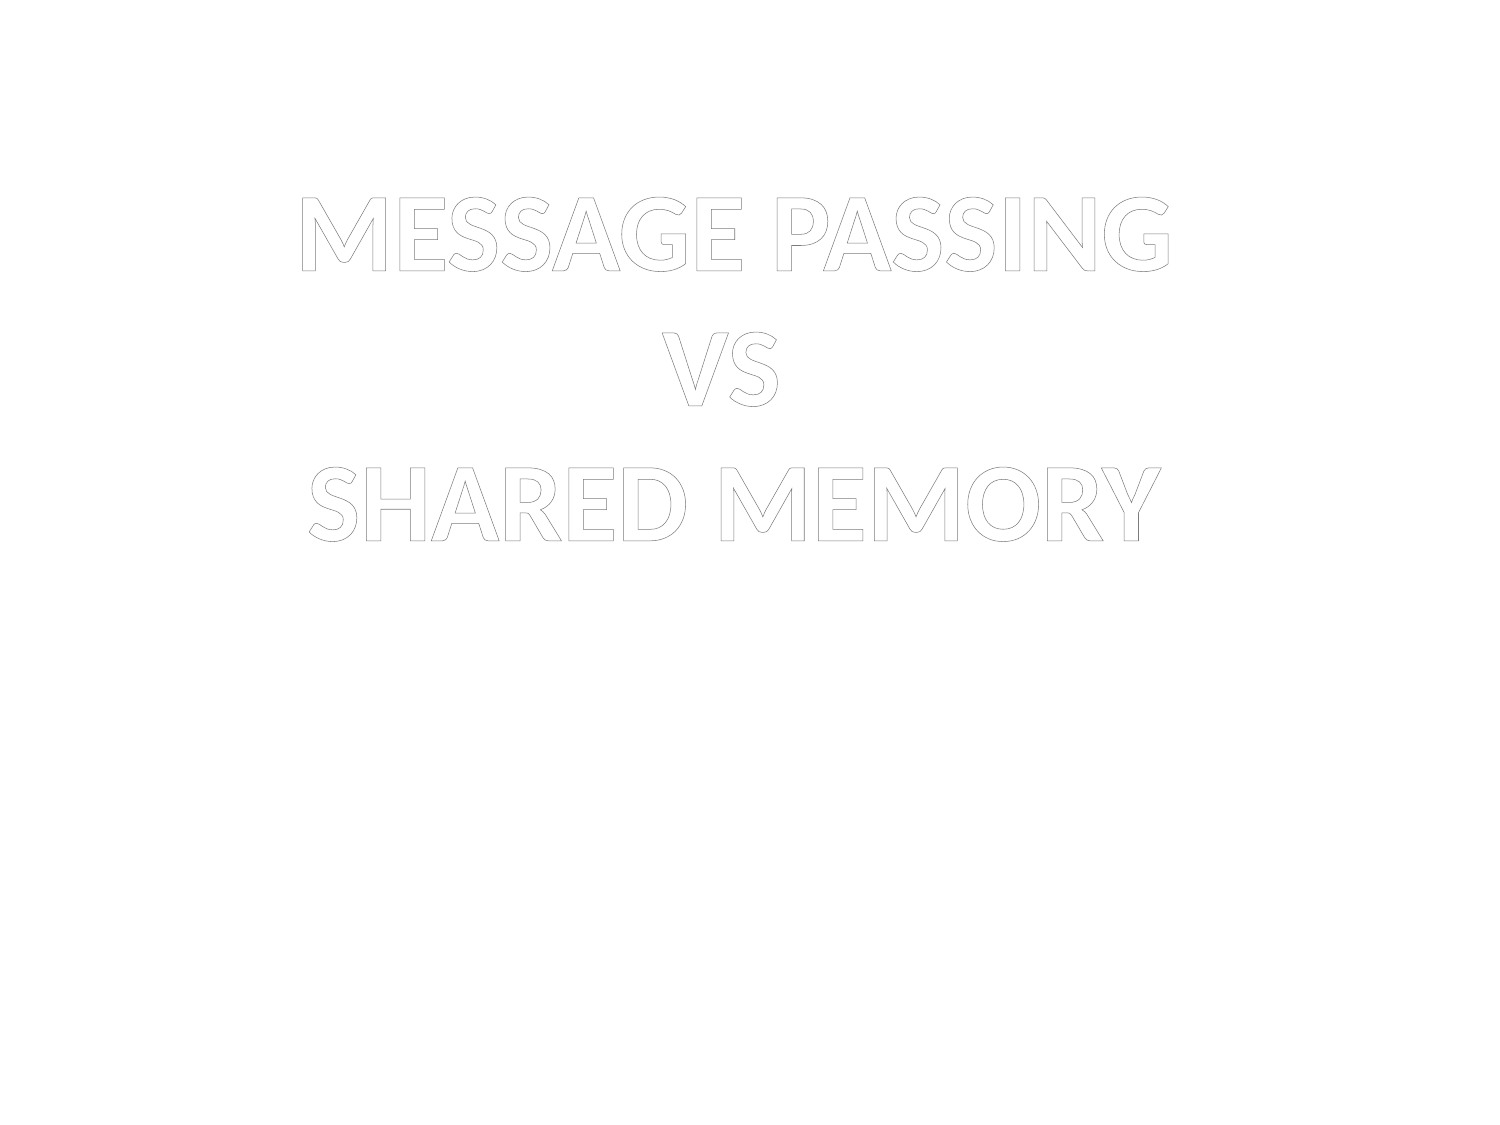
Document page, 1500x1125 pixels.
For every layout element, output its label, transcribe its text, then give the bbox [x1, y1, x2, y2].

text_box MESSAGE PASSING VS SHARED MEMORY [268, 150, 1200, 571]
